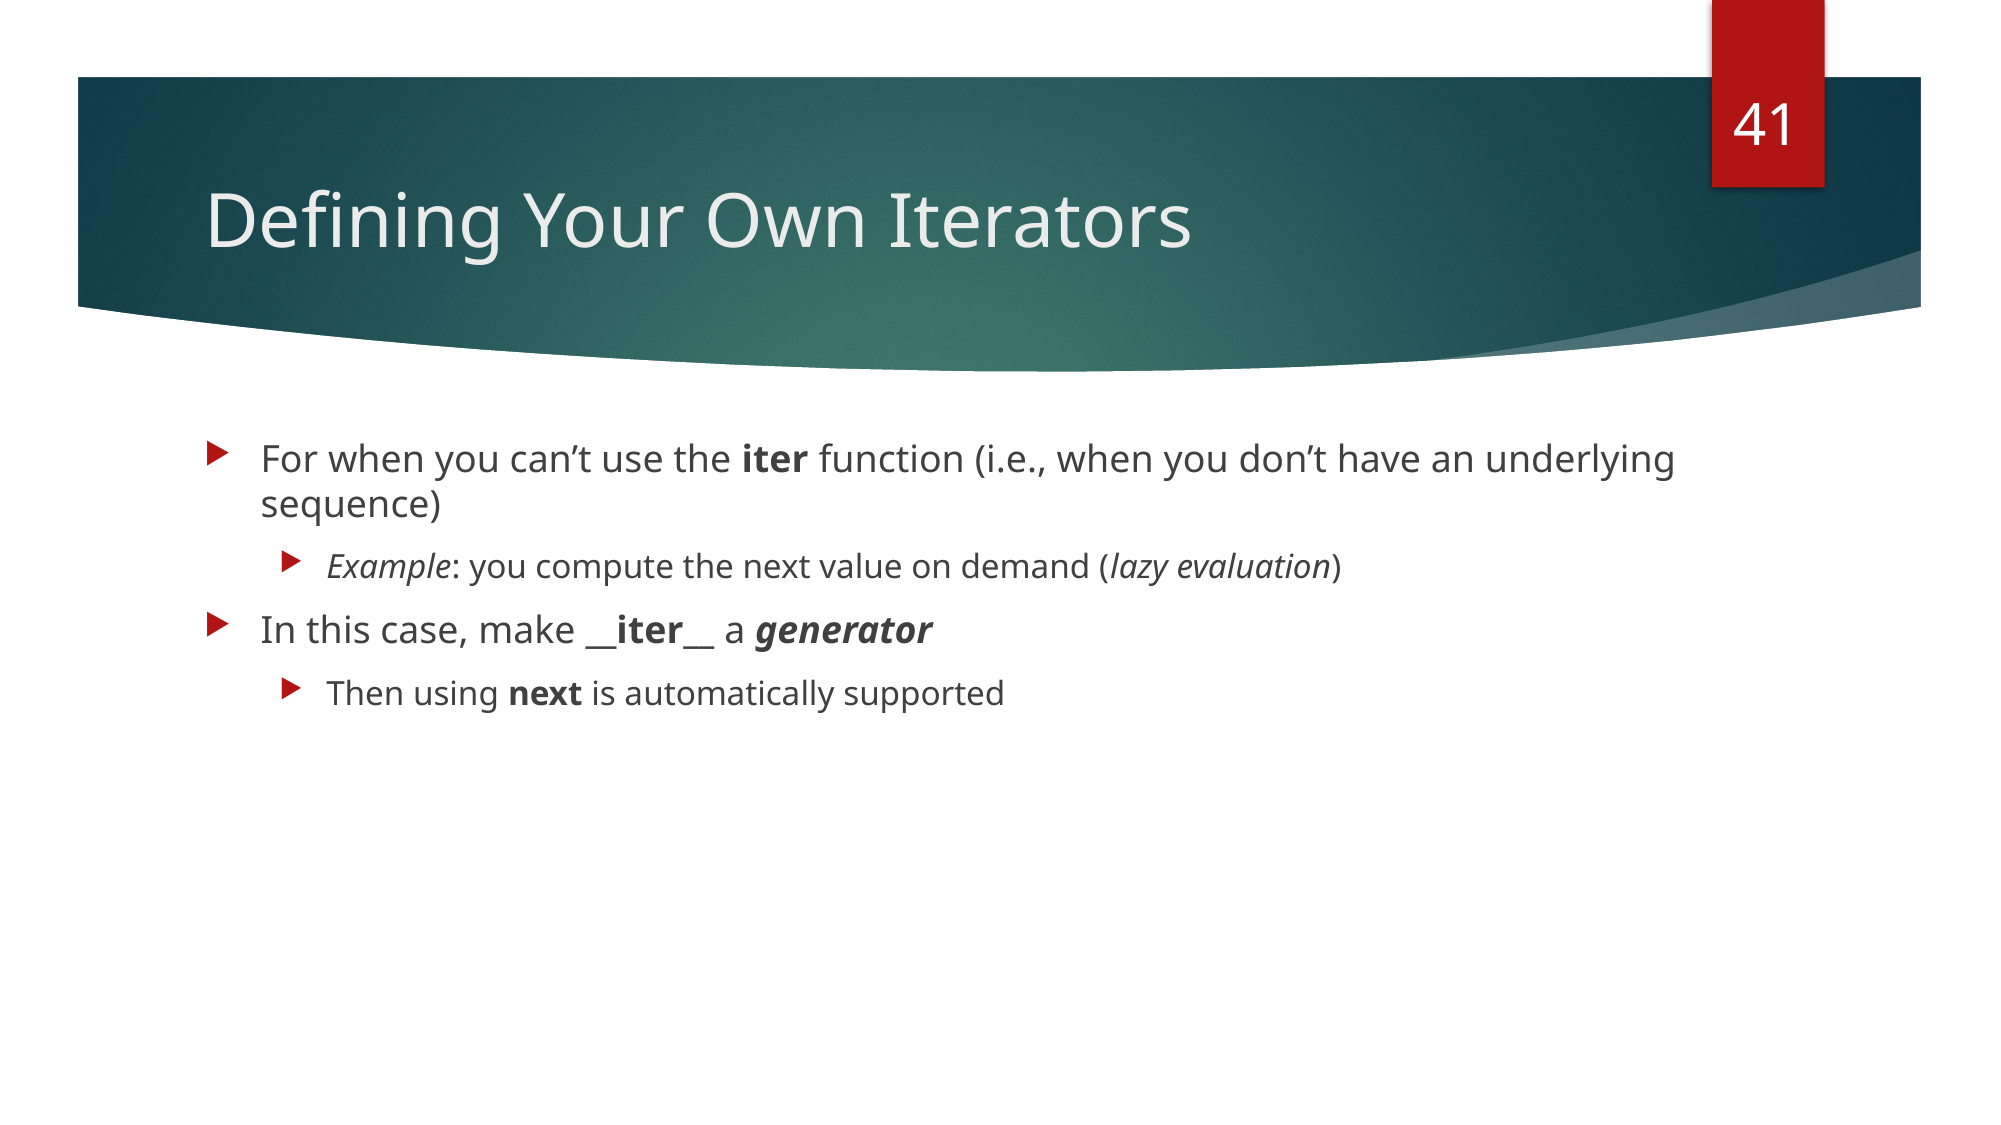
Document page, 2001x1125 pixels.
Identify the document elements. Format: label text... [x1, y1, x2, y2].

list For when you can’t use the iter function (i.e., when you don’t have an underlying sequence) Example: you compute the next value on demand (lazy evaluation) In this case, make __iter__ a generator Then using next is automatically supported [189, 427, 1699, 988]
slide_number 41 [1698, 48, 1836, 175]
title Defining Your Own Iterators [189, 159, 1638, 276]
